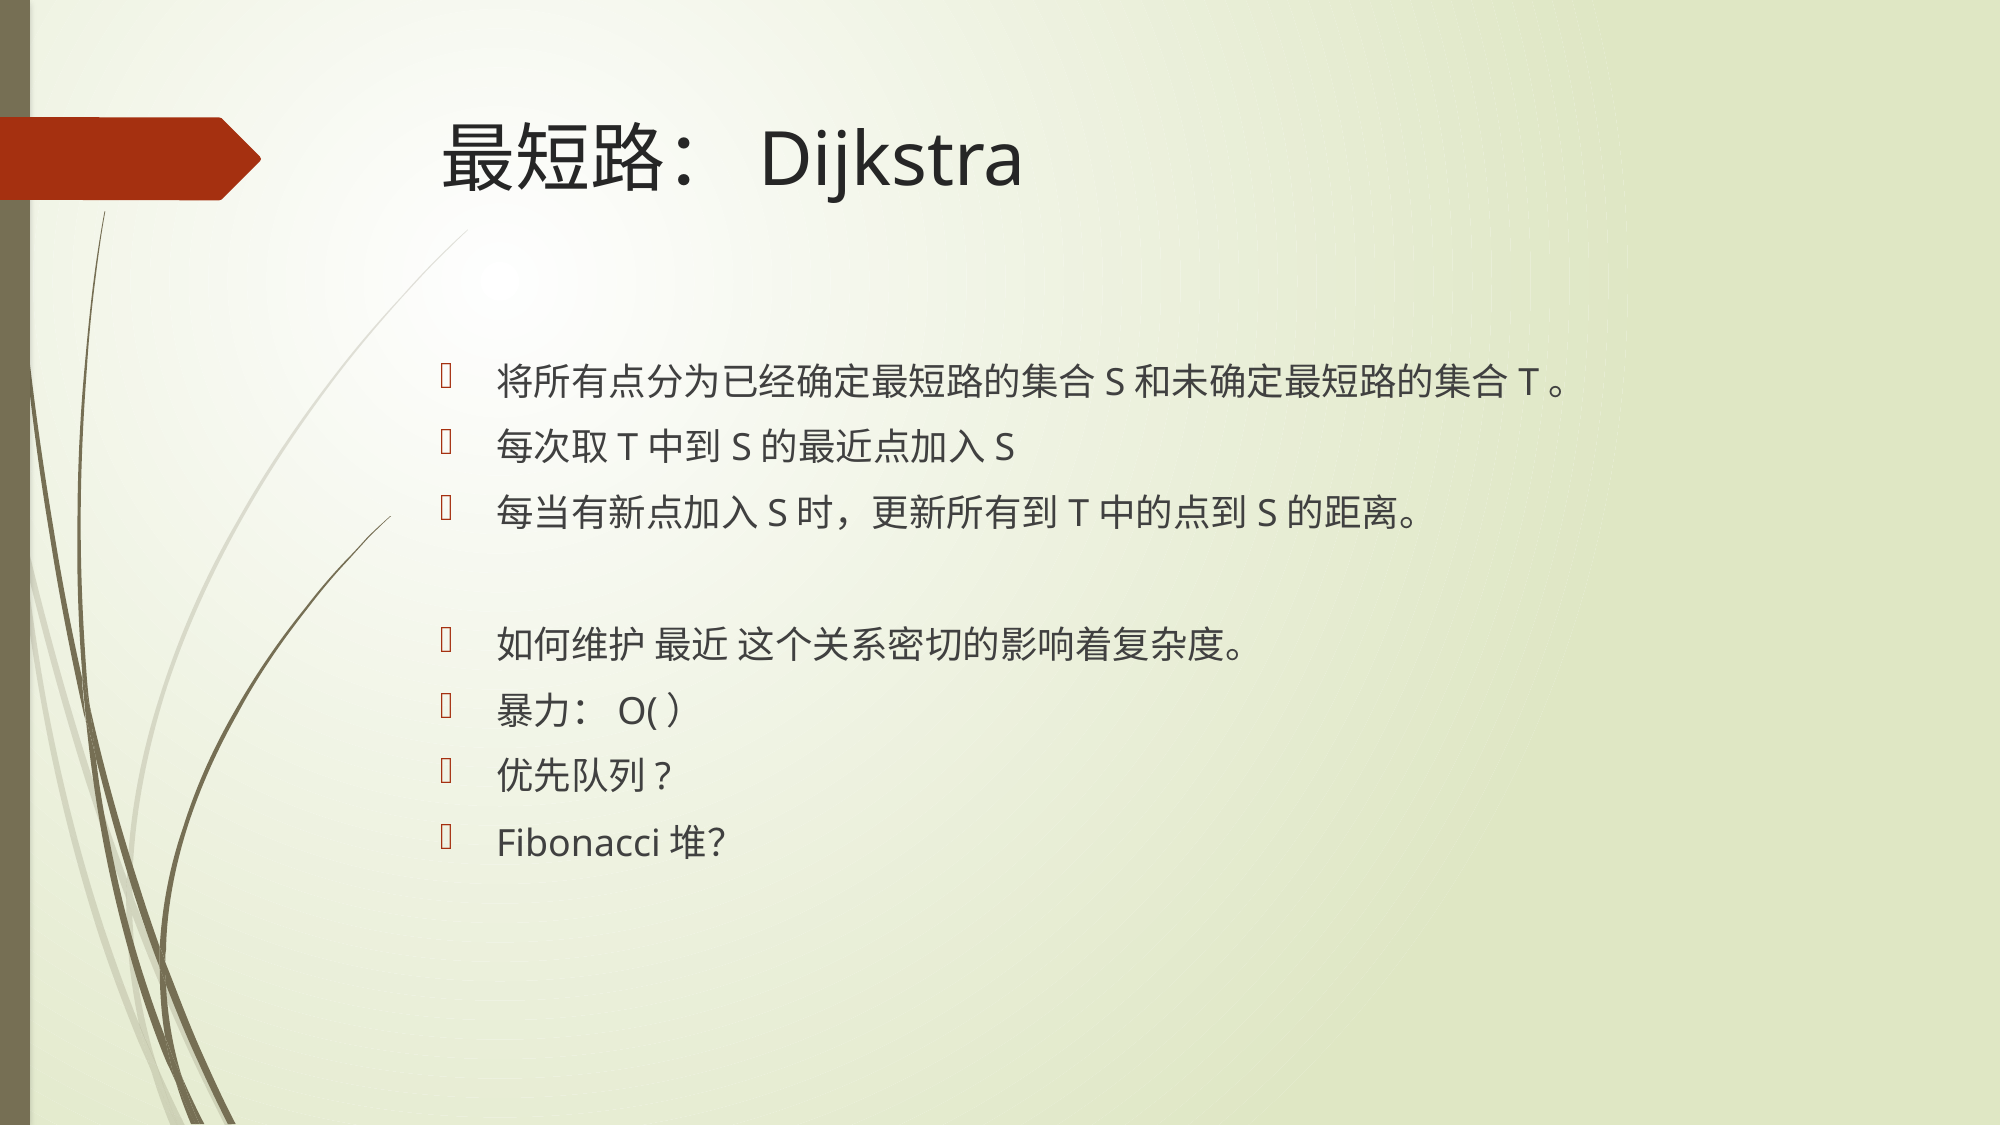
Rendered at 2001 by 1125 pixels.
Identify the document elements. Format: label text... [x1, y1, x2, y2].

title 最短路：Dijkstra [425, 102, 1888, 313]
